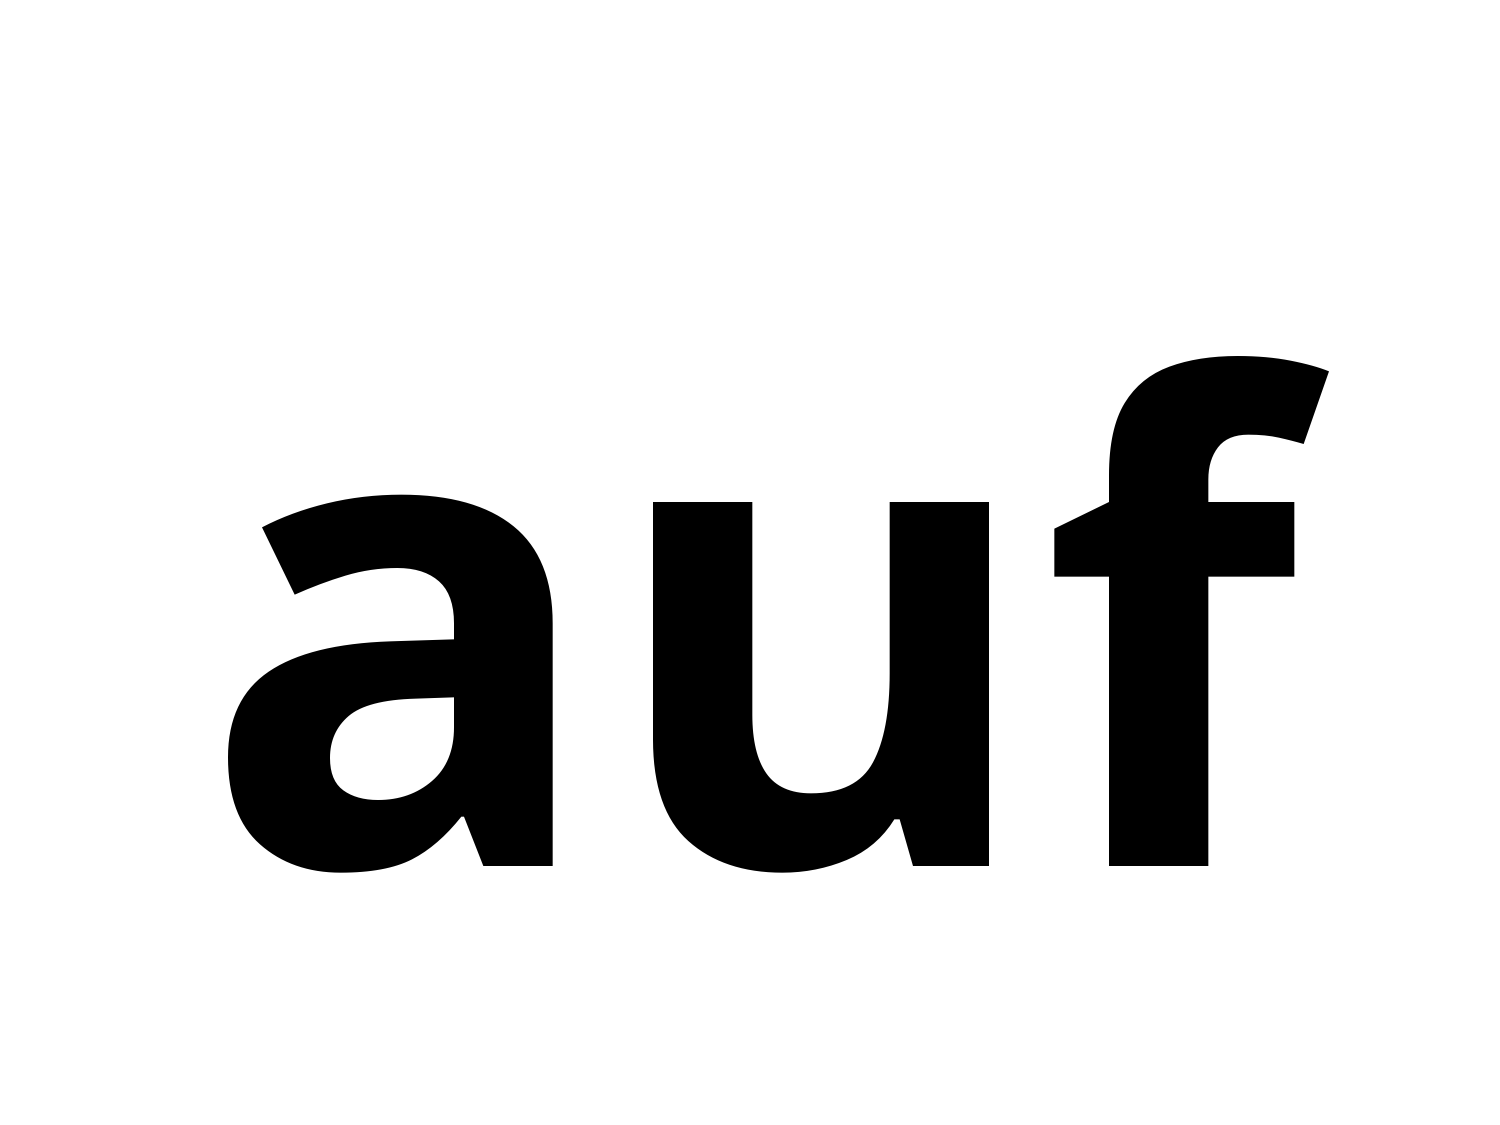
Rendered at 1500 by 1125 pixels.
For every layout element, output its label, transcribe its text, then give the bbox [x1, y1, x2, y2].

text_box auf [112, 224, 1388, 975]
